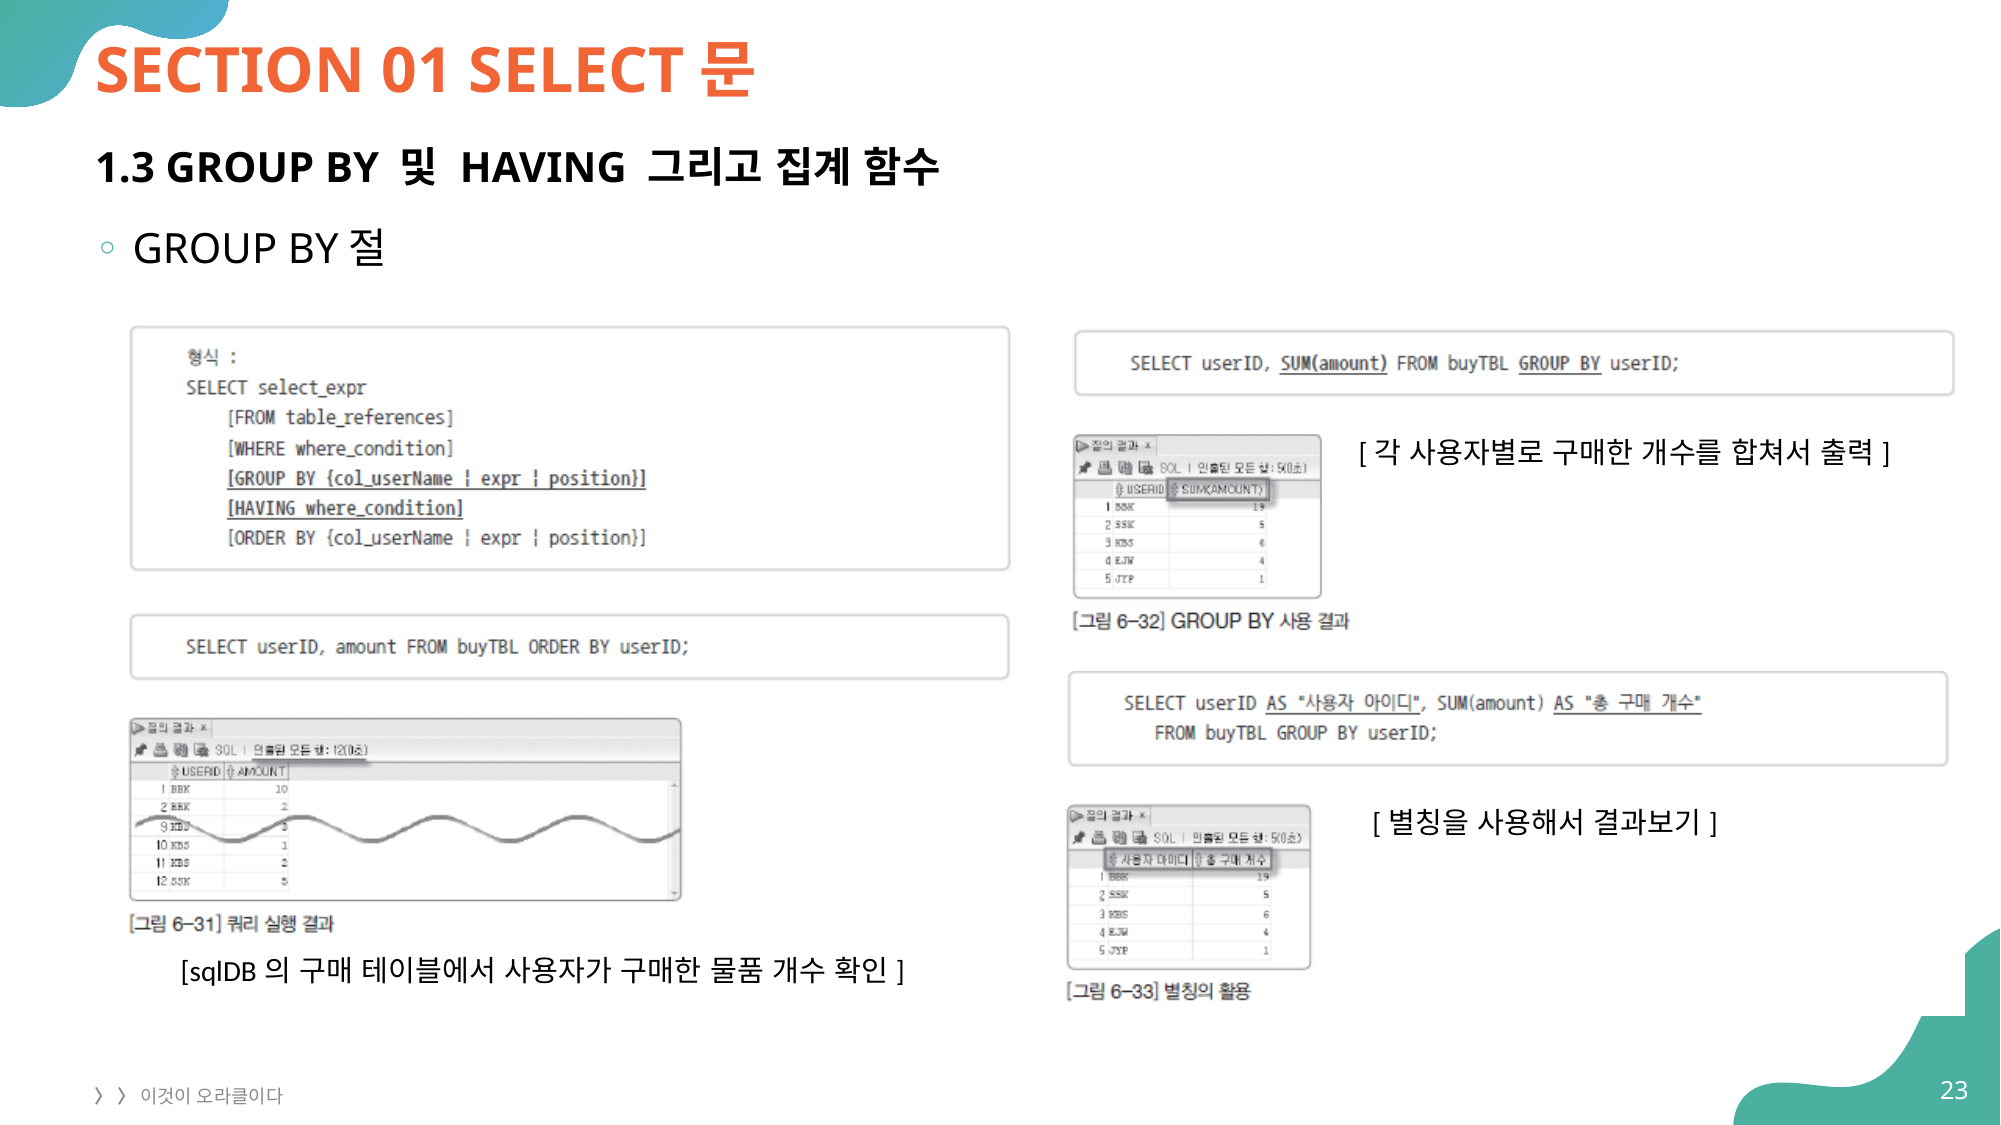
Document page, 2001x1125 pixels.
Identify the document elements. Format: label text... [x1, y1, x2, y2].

title SECTION 01 SELECT문 [79, 17, 1931, 128]
list 1.3 GROUP BY 및 HAVING 그리고 집계 함수 GROUP BY절 [79, 133, 1931, 493]
picture [1053, 671, 1965, 1016]
slide_number 23 [1917, 1061, 1984, 1122]
picture [124, 307, 1017, 582]
footer 〉 〉 이것이 오라클이다 [79, 1078, 755, 1114]
picture [1067, 314, 1976, 639]
text_box [sqlDB의 구매 테이블에서 사용자가 구매한 물품 개수 확인] [165, 947, 920, 995]
picture [119, 599, 1035, 947]
